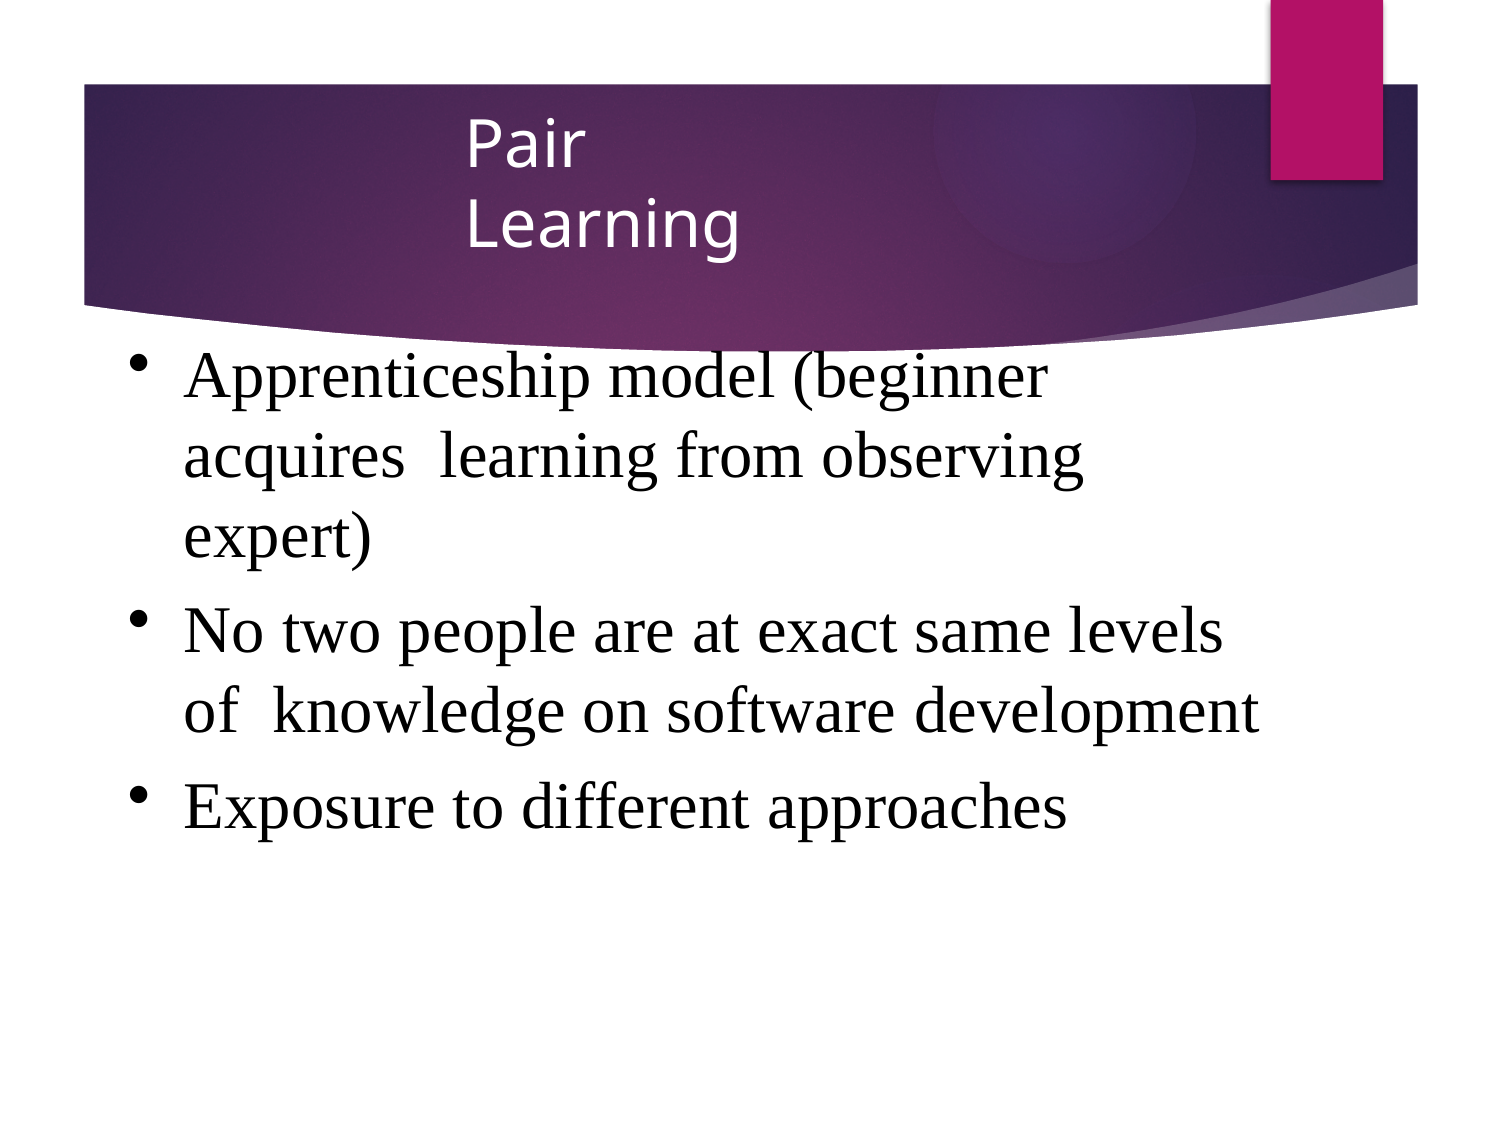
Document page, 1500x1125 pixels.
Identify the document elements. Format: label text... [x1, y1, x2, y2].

text_box Apprenticeship model (beginner acquires learning from observing expert) No two people are at exact same levels of knowledge on software development Exposure to different approaches [125, 328, 1298, 843]
title Pair Learning [462, 84, 869, 275]
